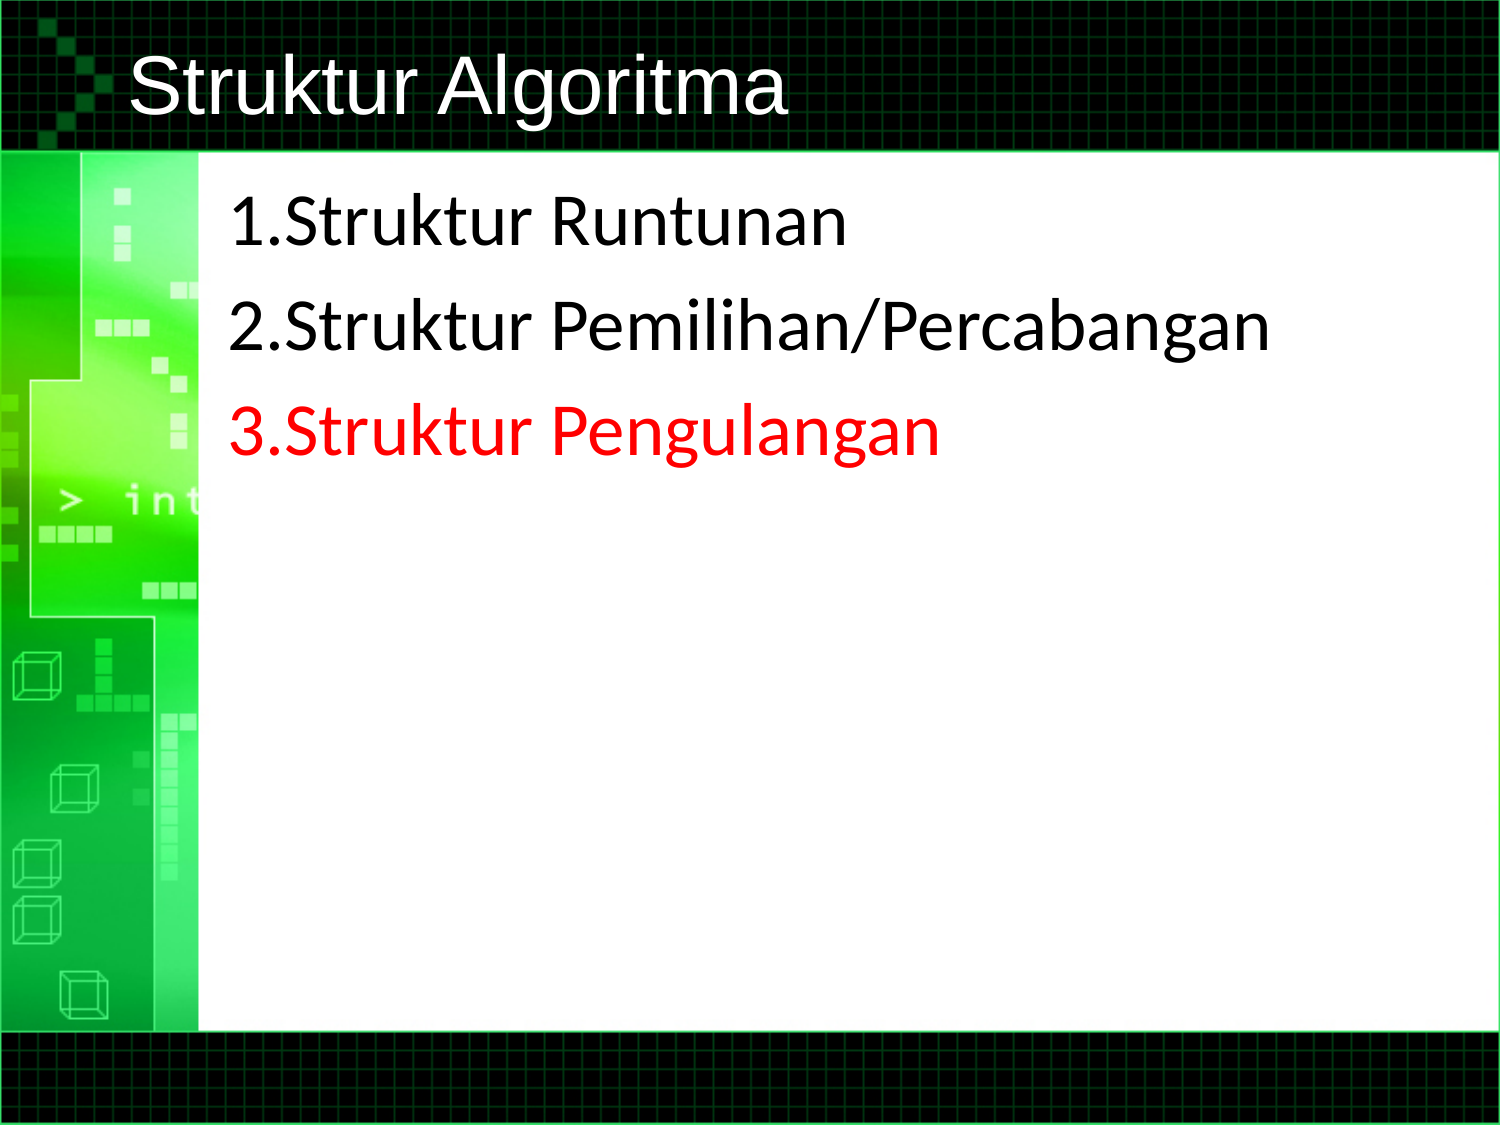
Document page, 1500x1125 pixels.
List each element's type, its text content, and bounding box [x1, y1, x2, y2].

picture [0, 0, 1500, 1125]
list Struktur Runtunan Struktur Pemilihan/Percabangan Struktur Pengulangan [212, 162, 1488, 1013]
title Struktur Algoritma [112, 24, 1388, 138]
